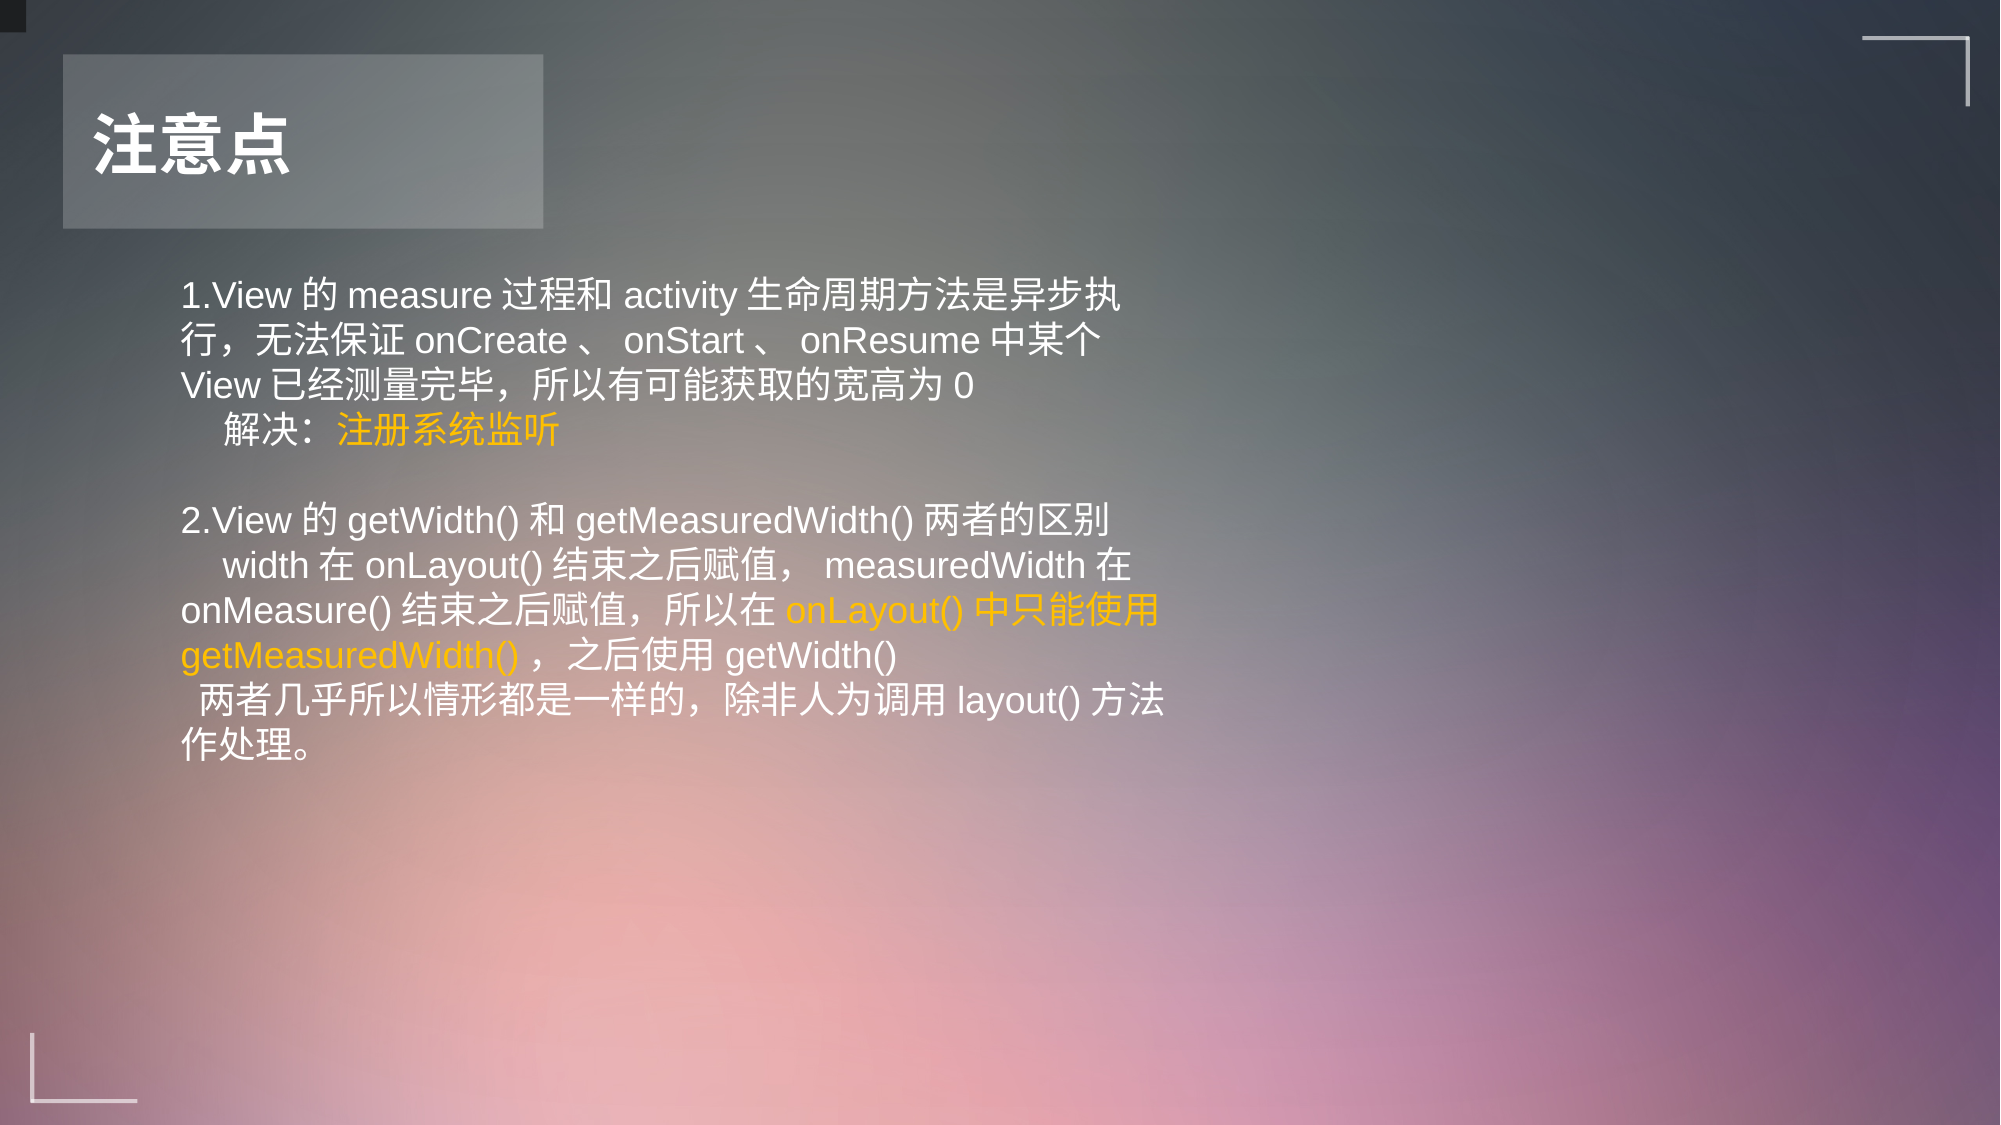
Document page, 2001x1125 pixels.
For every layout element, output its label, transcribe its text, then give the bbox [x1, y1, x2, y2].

text_box View的measure过程和activity生命周期方法是异步执行，无法保证onCreate、onStart、onResume中某个View已经测量完毕，所以有可能获取的宽高为0 解决：注册系统监听 2.View的getWidth()和getMeasuredWidth()两者的区别 width在onLayout()结束之后赋值，measuredWidth在onMeasure()结束之后赋值，所以在onLayout()中只能使用getMeasuredWidth()，之后使用getWidth() 两者几乎所以情形都是一样的，除非人为调用layout()方法作处理。 [165, 263, 1187, 774]
picture [0, 0, 2000, 1125]
text_box [62, 53, 545, 230]
text_box 注意点 [76, 95, 541, 191]
text_box [0, 0, 27, 33]
